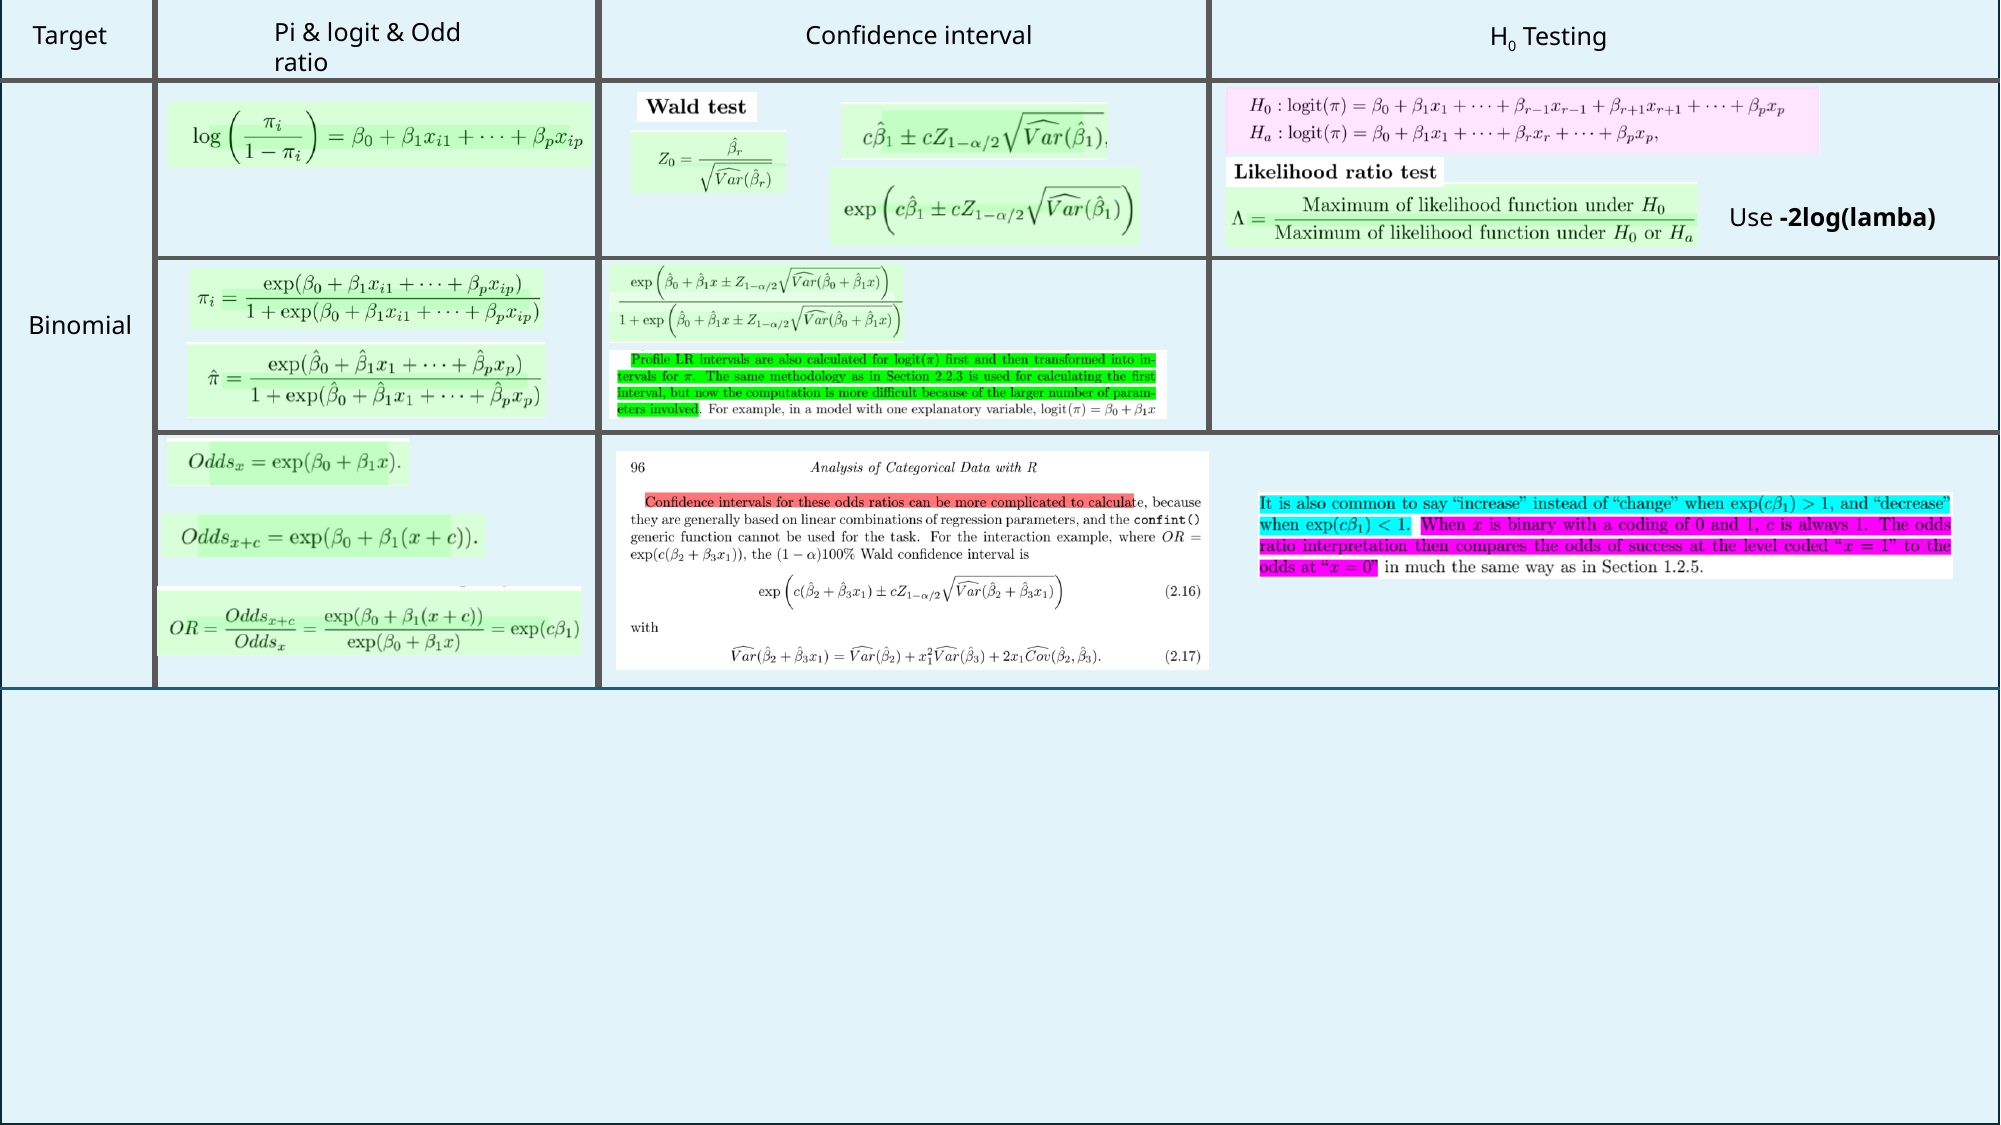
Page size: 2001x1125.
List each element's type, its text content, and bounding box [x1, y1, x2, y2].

picture [189, 267, 543, 330]
picture [167, 101, 593, 168]
picture [636, 91, 758, 123]
text_box H0 Testing [1415, 13, 1683, 63]
text_box [602, 260, 1206, 430]
picture [615, 450, 1210, 671]
picture [186, 341, 546, 419]
picture [1226, 86, 1820, 155]
text_box [1212, 83, 2000, 256]
text_box [1212, 0, 2000, 78]
picture [608, 349, 1168, 420]
text_box Binomial [13, 302, 154, 348]
text_box [602, 0, 1206, 78]
picture [1257, 491, 1953, 579]
text_box [0, 83, 152, 687]
text_box Use -2log(lamba) [1714, 193, 1990, 239]
picture [161, 513, 486, 557]
picture [840, 101, 1108, 161]
text_box Target [17, 12, 138, 57]
picture [830, 166, 1140, 246]
text_box [0, 690, 2000, 1125]
picture [1225, 156, 1698, 249]
picture [156, 586, 581, 657]
text_box [0, 0, 152, 78]
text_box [154, 0, 599, 80]
text_box [602, 83, 1206, 256]
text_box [154, 82, 599, 687]
picture [631, 130, 787, 195]
text_box Confidence interval [785, 12, 1053, 57]
text_box [602, 435, 2000, 687]
picture [608, 263, 905, 343]
text_box [1212, 260, 2000, 430]
picture [167, 438, 409, 486]
